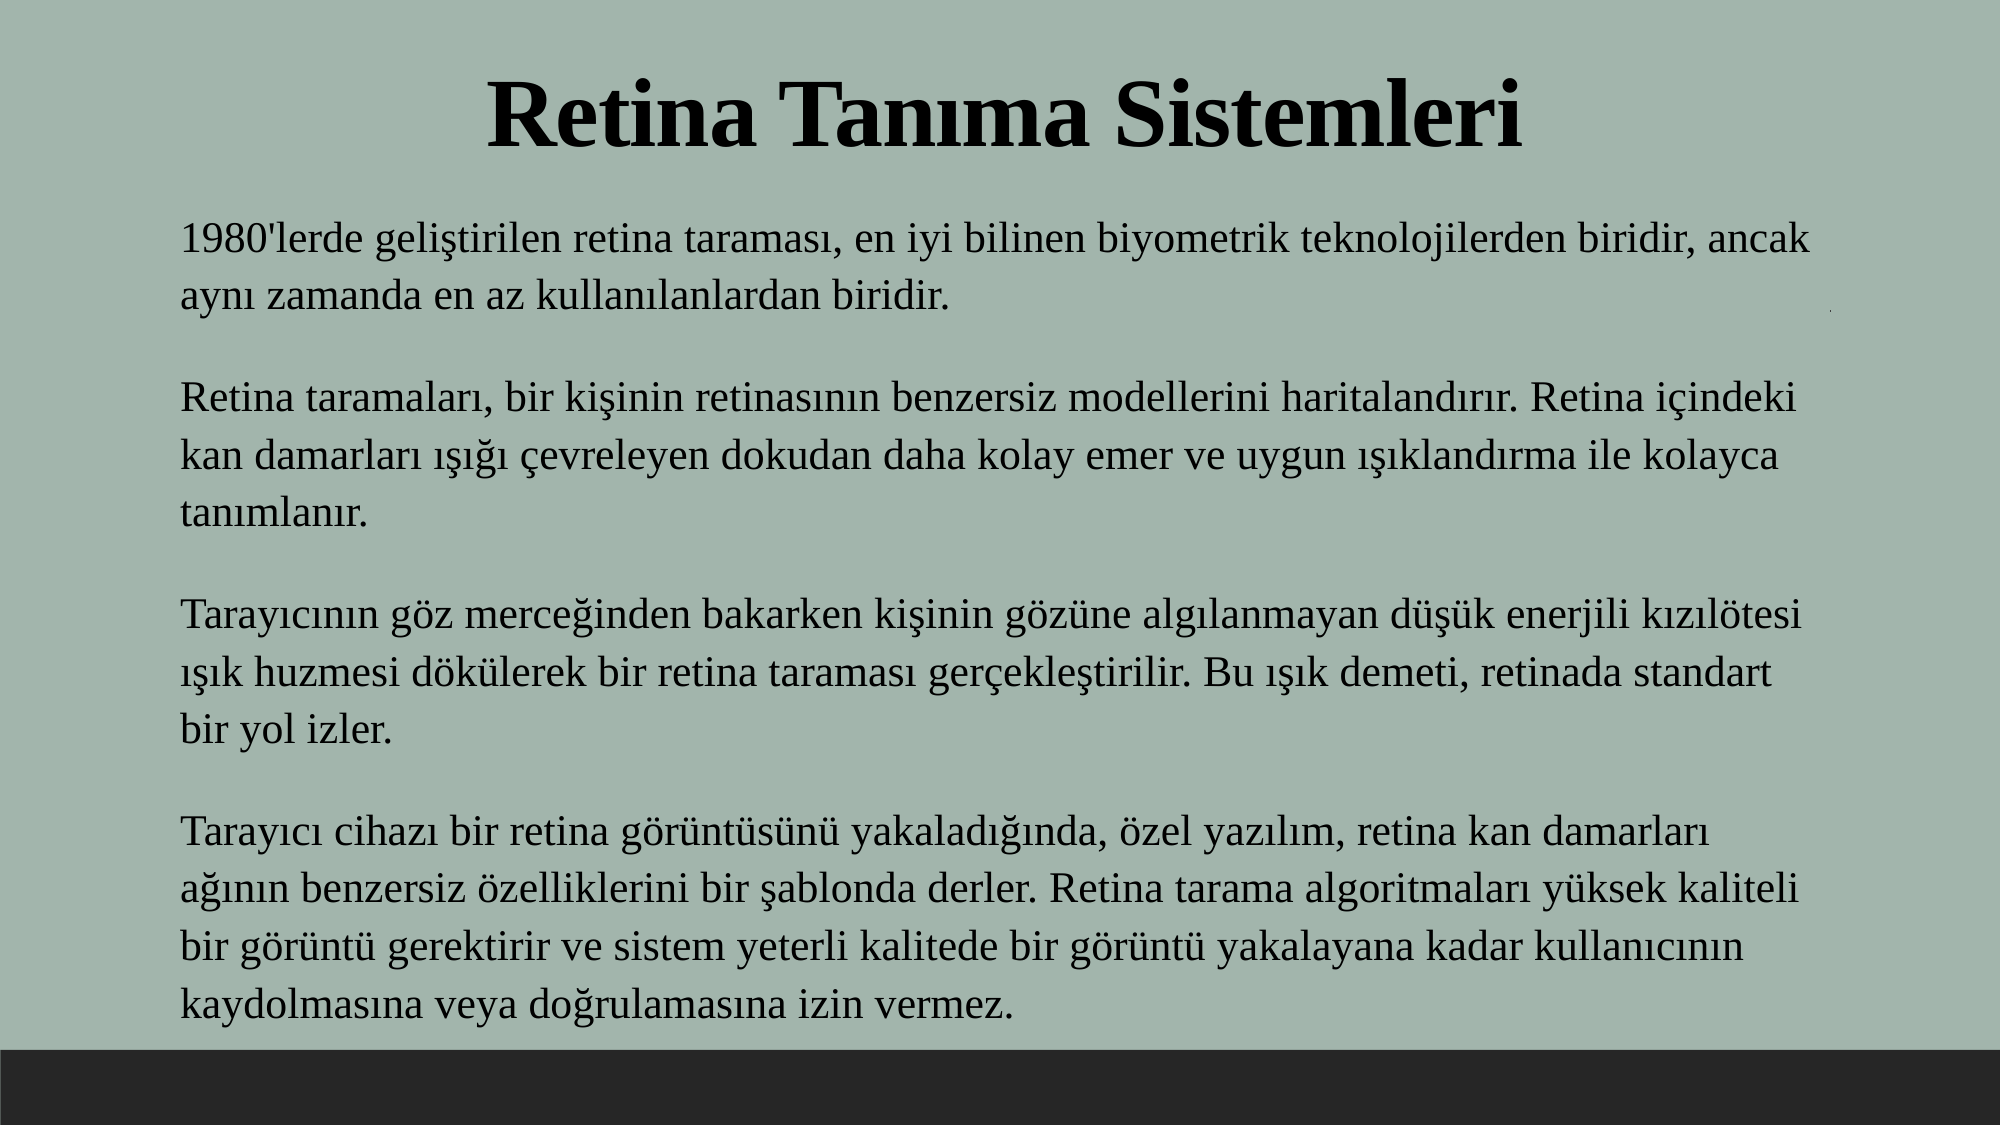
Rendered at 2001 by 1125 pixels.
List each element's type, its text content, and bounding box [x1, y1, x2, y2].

title Retina Tanıma Sistemleri [180, 19, 1830, 176]
list 1980'lerde geliştirilen retina taraması, en iyi bilinen biyometrik teknolojilerden biridir, ancak aynı zamanda en az kullanılanlardan biridir. Retina taramaları, bir kişinin retinasının benzersiz modellerini haritalandırır. Retina içindeki kan damarları ışığı çevreleyen dokudan daha kolay emer ve uygun ışıklandırma ile kolayca tanımlanır. Tarayıcının göz merceğinden bakarken kişinin gözüne algılanmayan düşük enerjili kızılötesi ışık huzmesi dökülerek bir retina taraması gerçekleştirilir. Bu ışık demeti, retinada standart bir yol izler. Tarayıcı cihazı bir retina görüntüsünü yakaladığında, özel yazılım, retina kan damarları ağının benzersiz özelliklerini bir şablonda derler. Retina tarama algoritmaları yüksek kaliteli bir görüntü gerektirir ve sistem yeterli kalitede bir görüntü yakalayana kadar kullanıcının kaydolmasına veya doğrulamasına izin vermez. [180, 195, 1830, 950]
